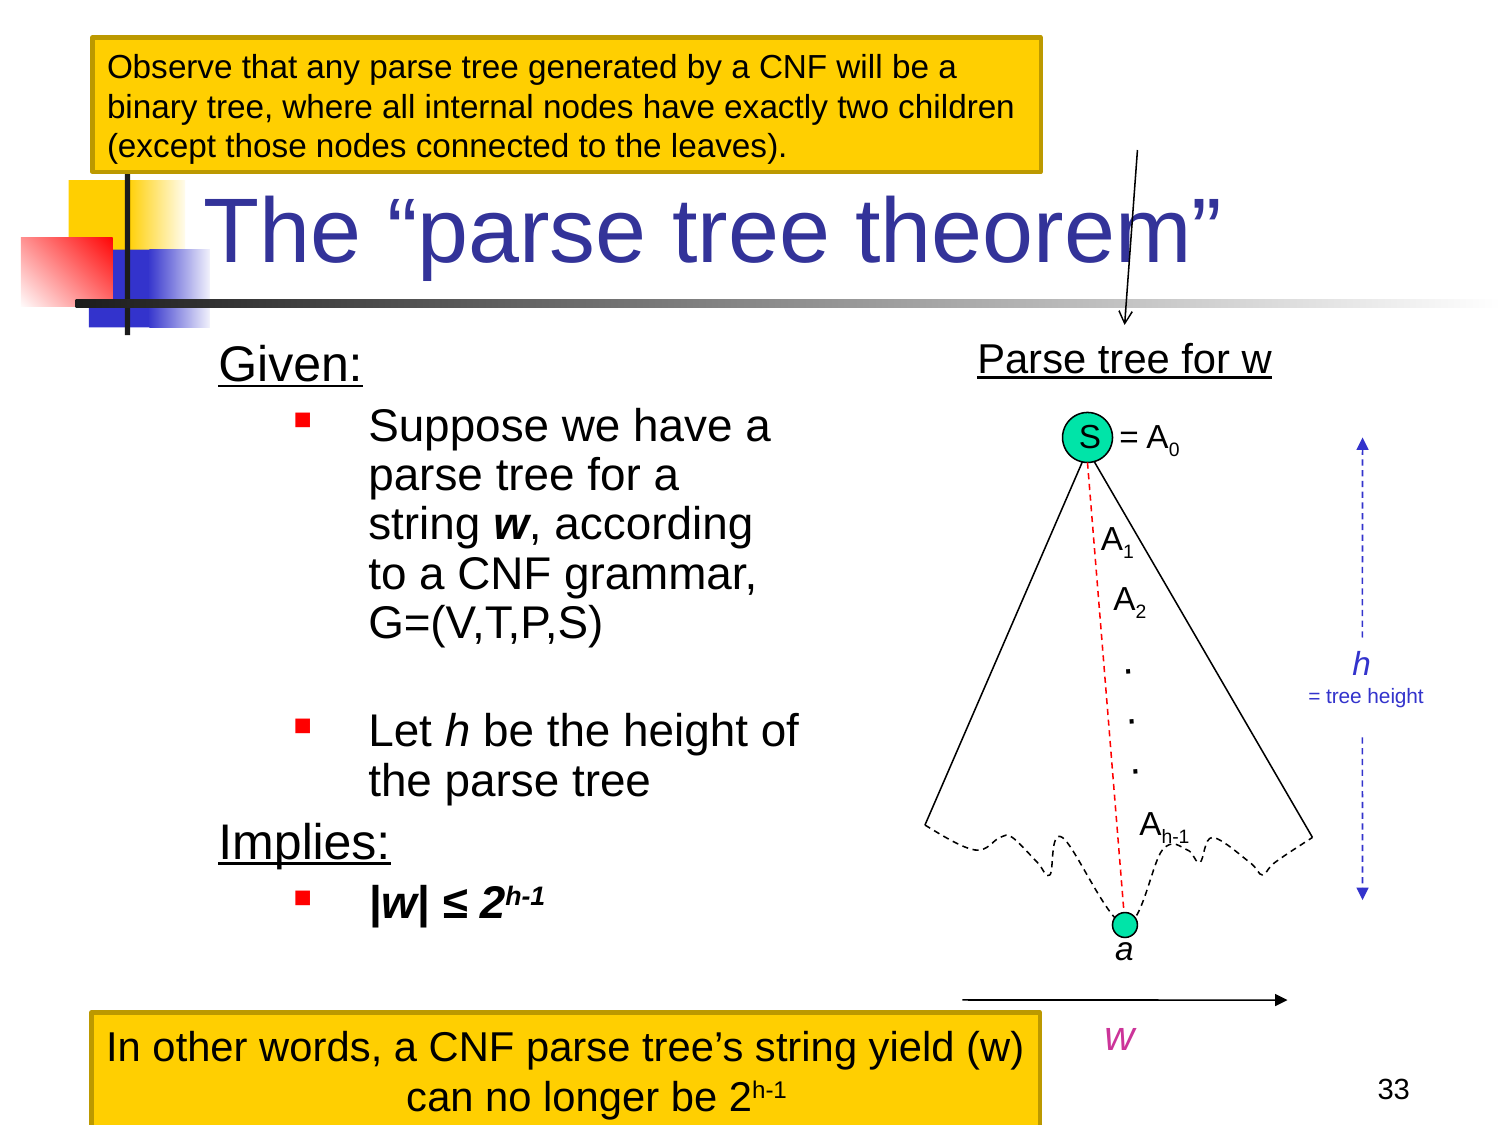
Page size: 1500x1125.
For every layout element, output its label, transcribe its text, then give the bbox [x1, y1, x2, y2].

text_box [1205, 834, 1313, 875]
text_box a [1100, 919, 1149, 975]
text_box In other words, a CNF parse tree’s string yield (w) can no longer be 2h-1 [89, 1010, 1042, 1125]
text_box [924, 825, 1160, 917]
text_box A2 [1098, 569, 1162, 630]
text_box [1356, 437, 1369, 450]
title The “parse tree theorem” [188, 101, 1468, 289]
text_box [1114, 912, 1136, 919]
text_box [962, 993, 1288, 1007]
text_box A1 [1086, 509, 1149, 571]
text_box [1356, 882, 1369, 901]
text_box [1192, 855, 1204, 863]
text_box Ah-1 [1124, 794, 1205, 855]
list Given: Suppose we have a parse tree for a string w, according to a CNF grammar, G=(V,T,P,S) Let h be the height of the parse tree Implies: |w| ≤ 2h-1 [193, 330, 820, 1007]
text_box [1124, 149, 1138, 326]
text_box h = tree height [1293, 634, 1439, 715]
text_box S = A0 [1062, 412, 1113, 463]
text_box w [1089, 1001, 1150, 1067]
slide_number 33 [1112, 1037, 1426, 1113]
text_box Parse tree for w [962, 324, 1287, 390]
text_box . . . [1104, 623, 1158, 792]
text_box Observe that any parse tree generated by a CNF will be a binary tree, where all internal nodes have exactly two children (except those nodes connected to the leaves). [90, 35, 1043, 174]
